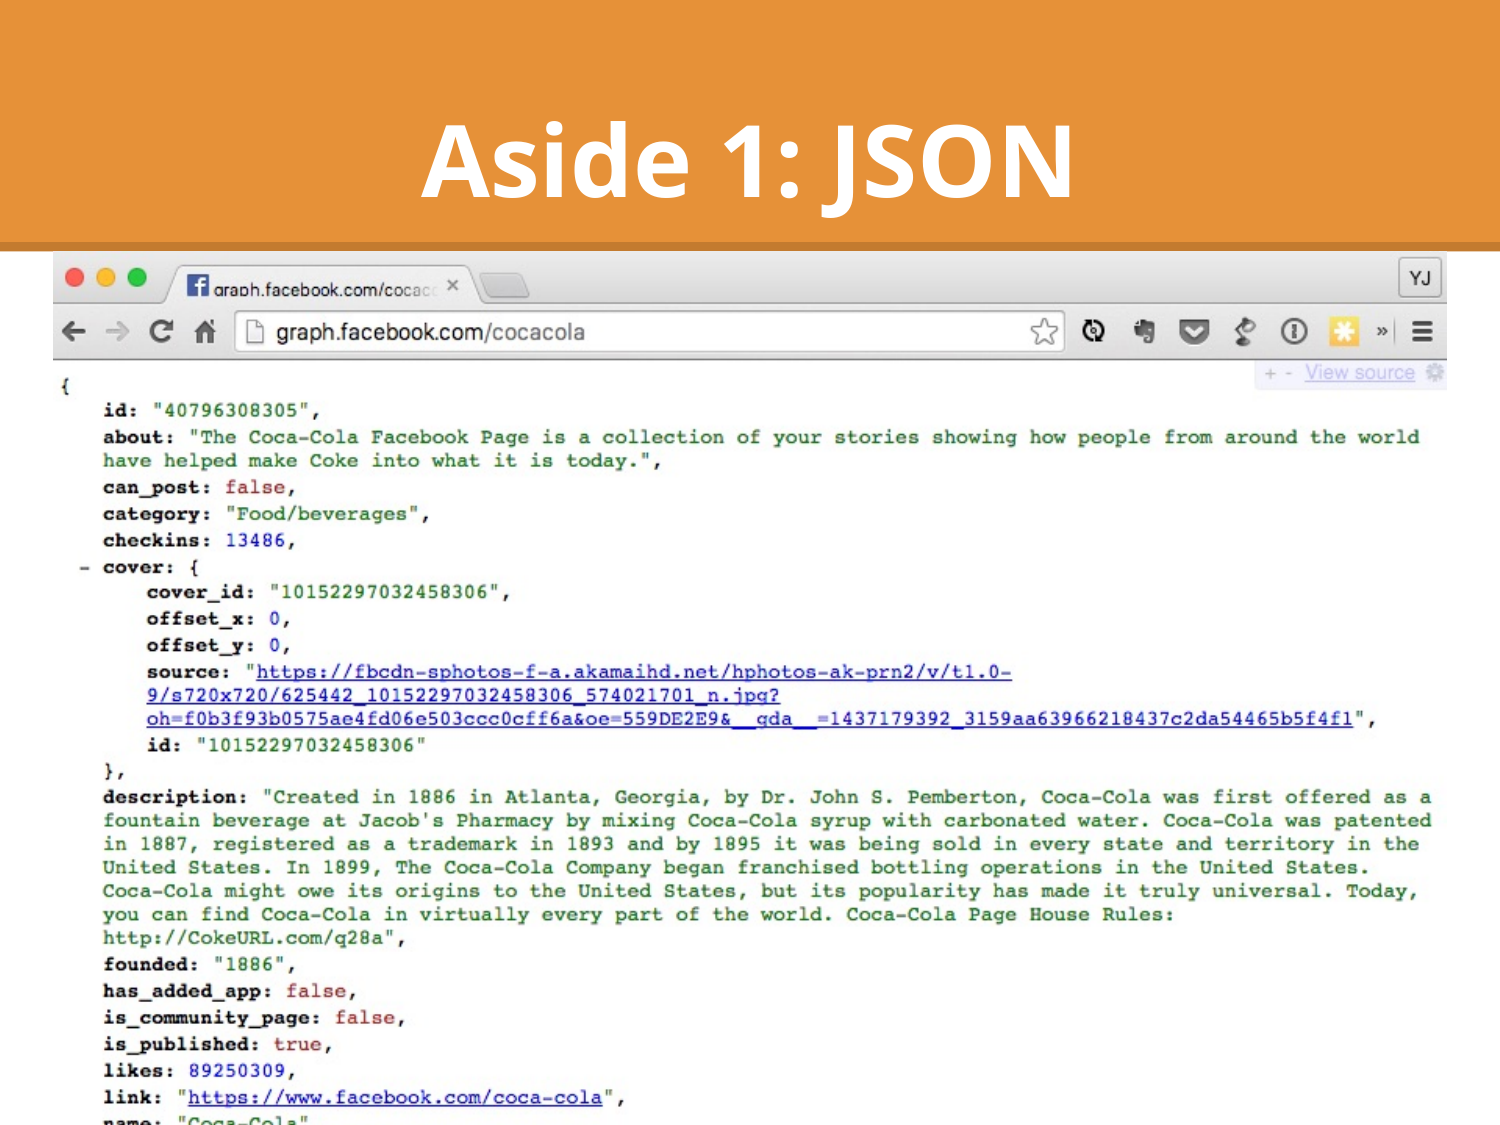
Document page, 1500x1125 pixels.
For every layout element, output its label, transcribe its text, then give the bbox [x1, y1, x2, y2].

title Aside 1: JSON [75, 45, 1425, 233]
picture [52, 251, 1448, 1125]
